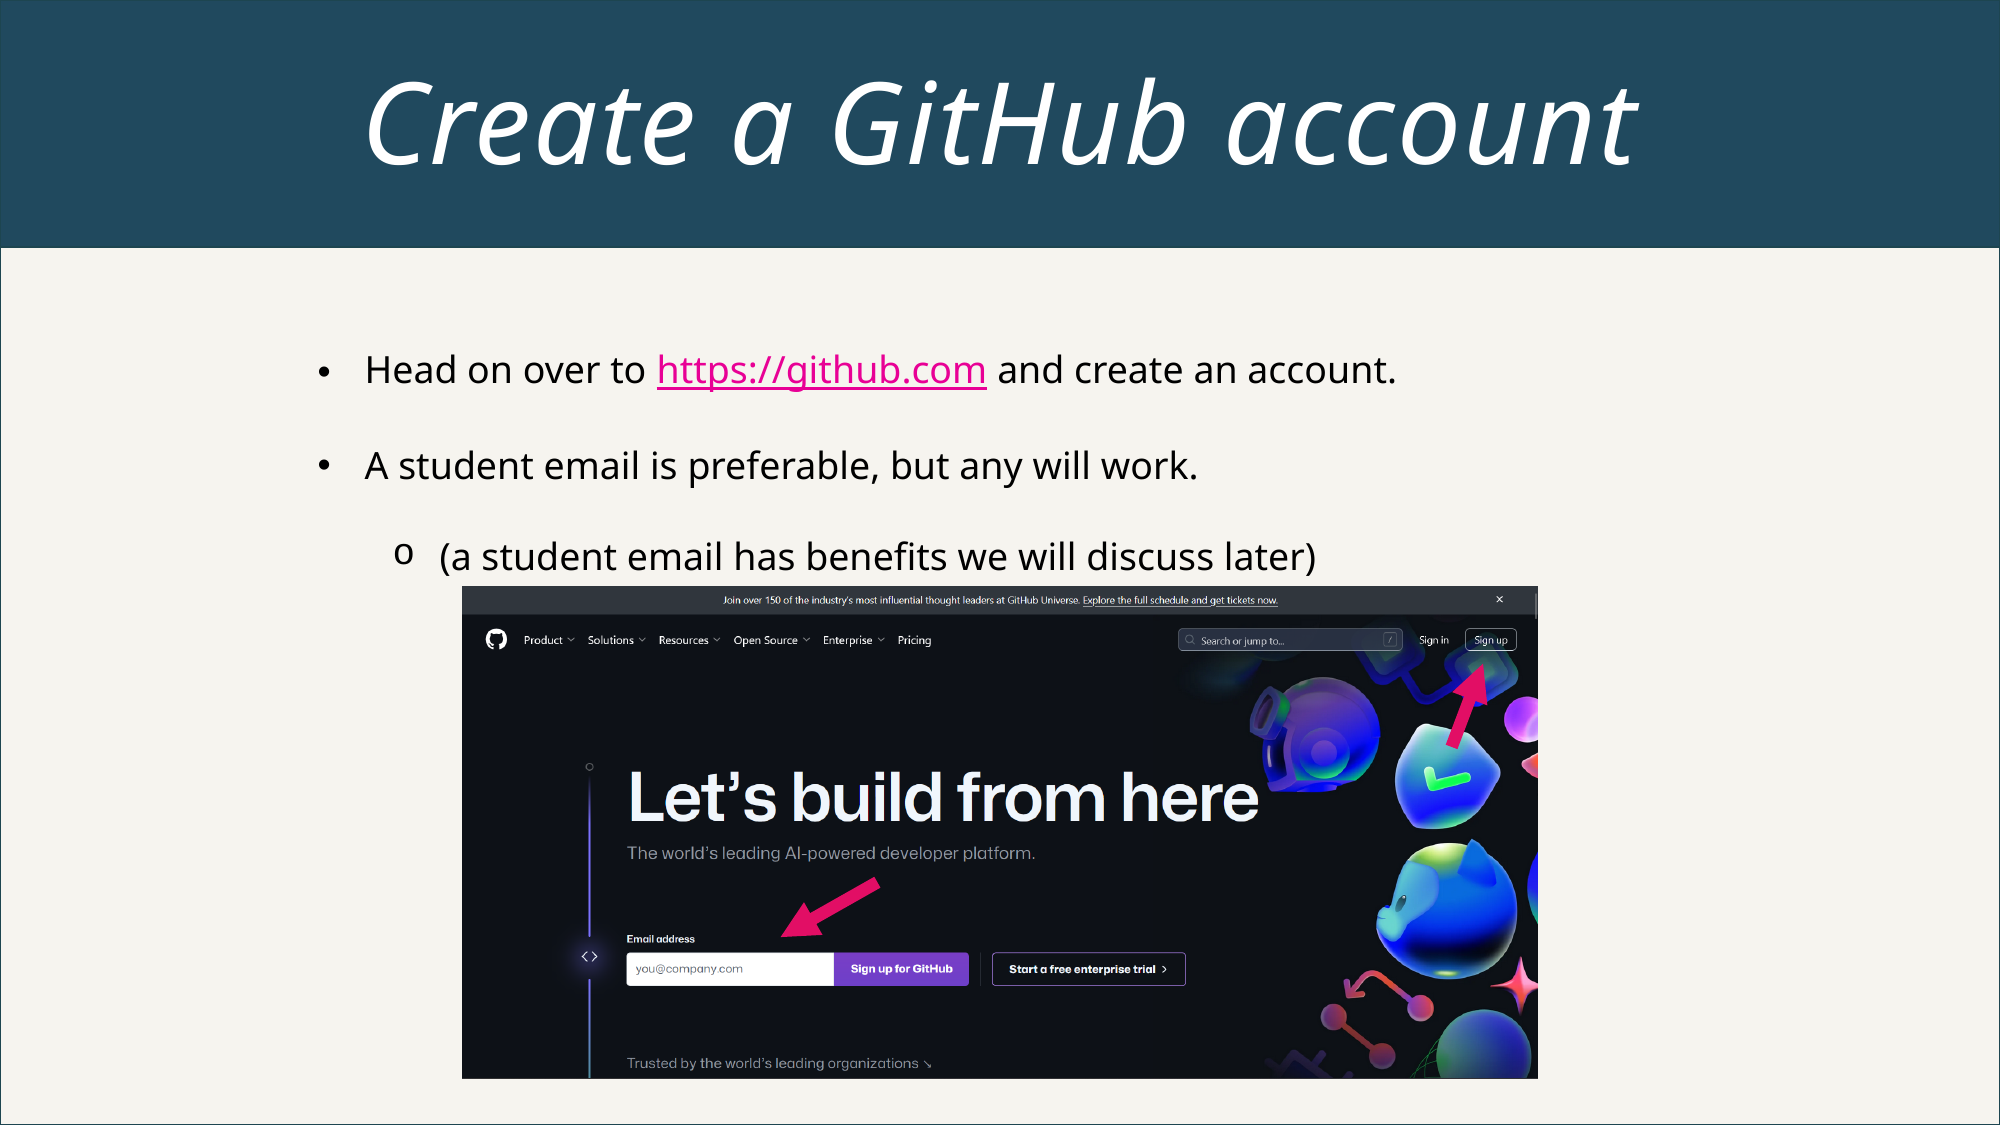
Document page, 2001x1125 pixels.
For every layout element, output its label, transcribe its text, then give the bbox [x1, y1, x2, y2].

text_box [780, 882, 878, 938]
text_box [1451, 663, 1484, 747]
text_box Create a GitHub account [257, 46, 1743, 201]
text_box [0, 0, 2000, 248]
text_box [0, 248, 2000, 1125]
text_box Head on over to https://github.com and create an account. A student email is preferable, but any will work. (a student email has benefits we will discuss later) [302, 288, 1698, 585]
picture [462, 585, 1538, 1079]
